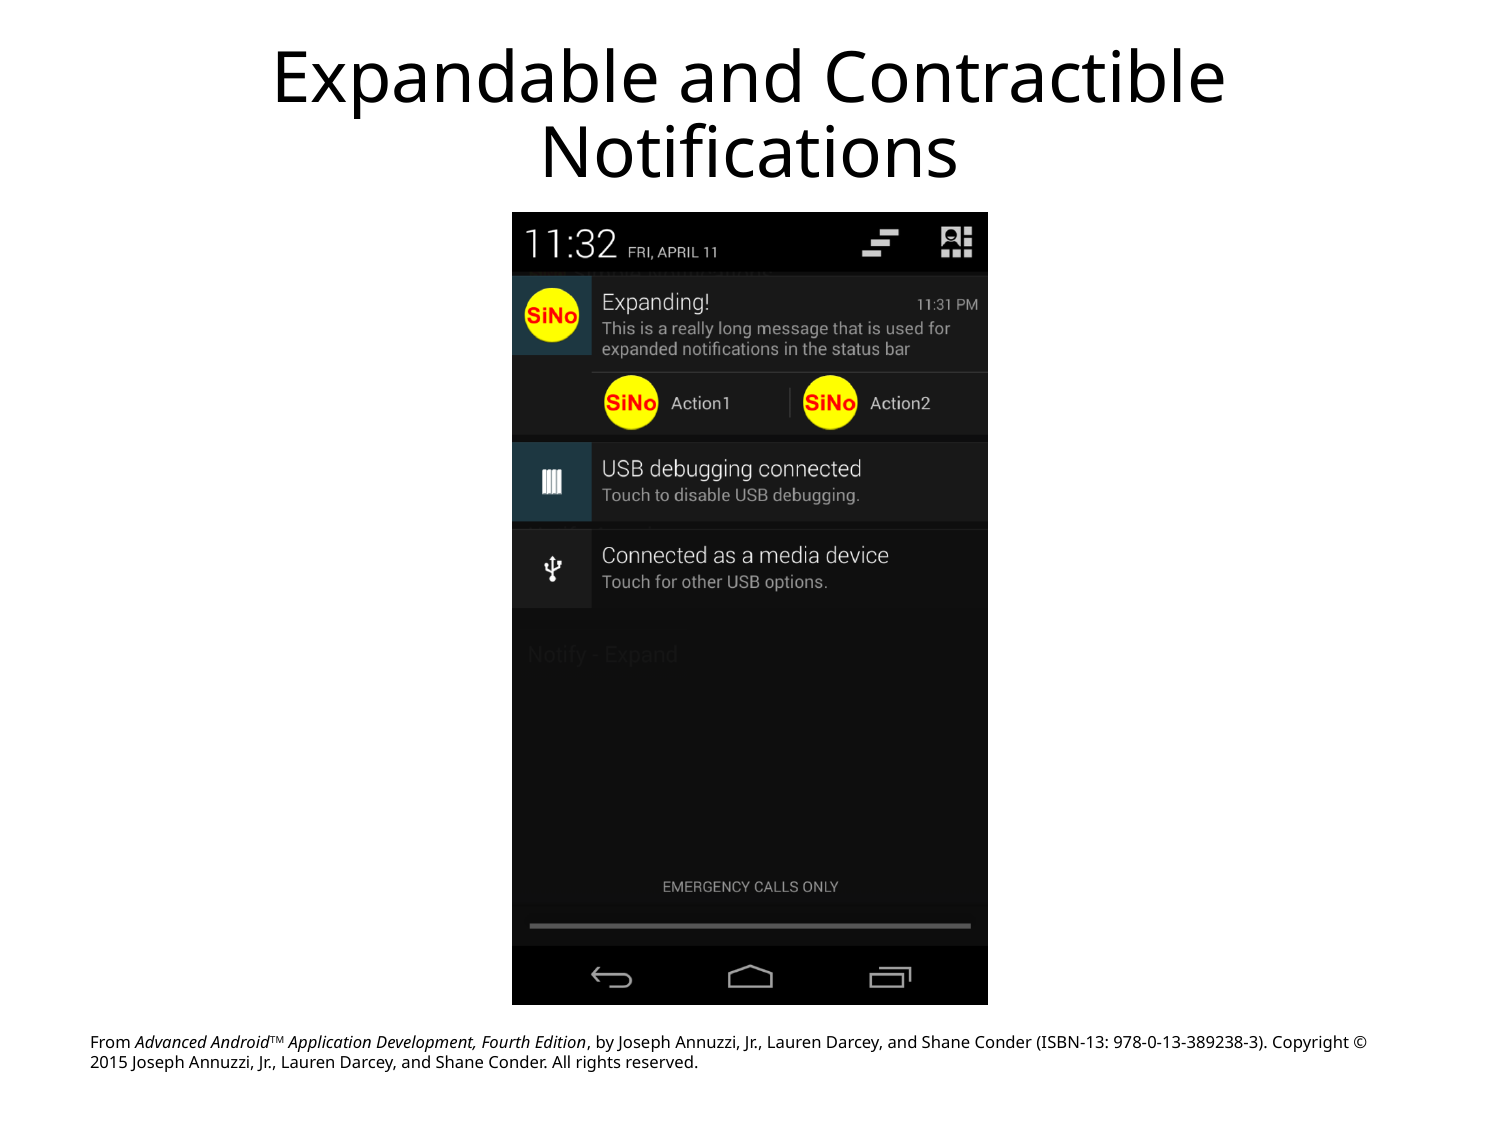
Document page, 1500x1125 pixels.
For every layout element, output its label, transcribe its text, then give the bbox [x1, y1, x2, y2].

footer From Advanced AndroidTM Application Development, Fourth Edition, by Joseph Annuzzi, Jr., Lauren Darcey, and Shane Conder (ISBN-13: 978-0-13-389238-3). Copyright © 2015 Joseph Annuzzi, Jr., Lauren Darcey, and Shane Conder. All rights reserved. [74, 1024, 1426, 1103]
title Expandable and Contractible Notifications [75, 45, 1425, 188]
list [511, 212, 988, 1006]
